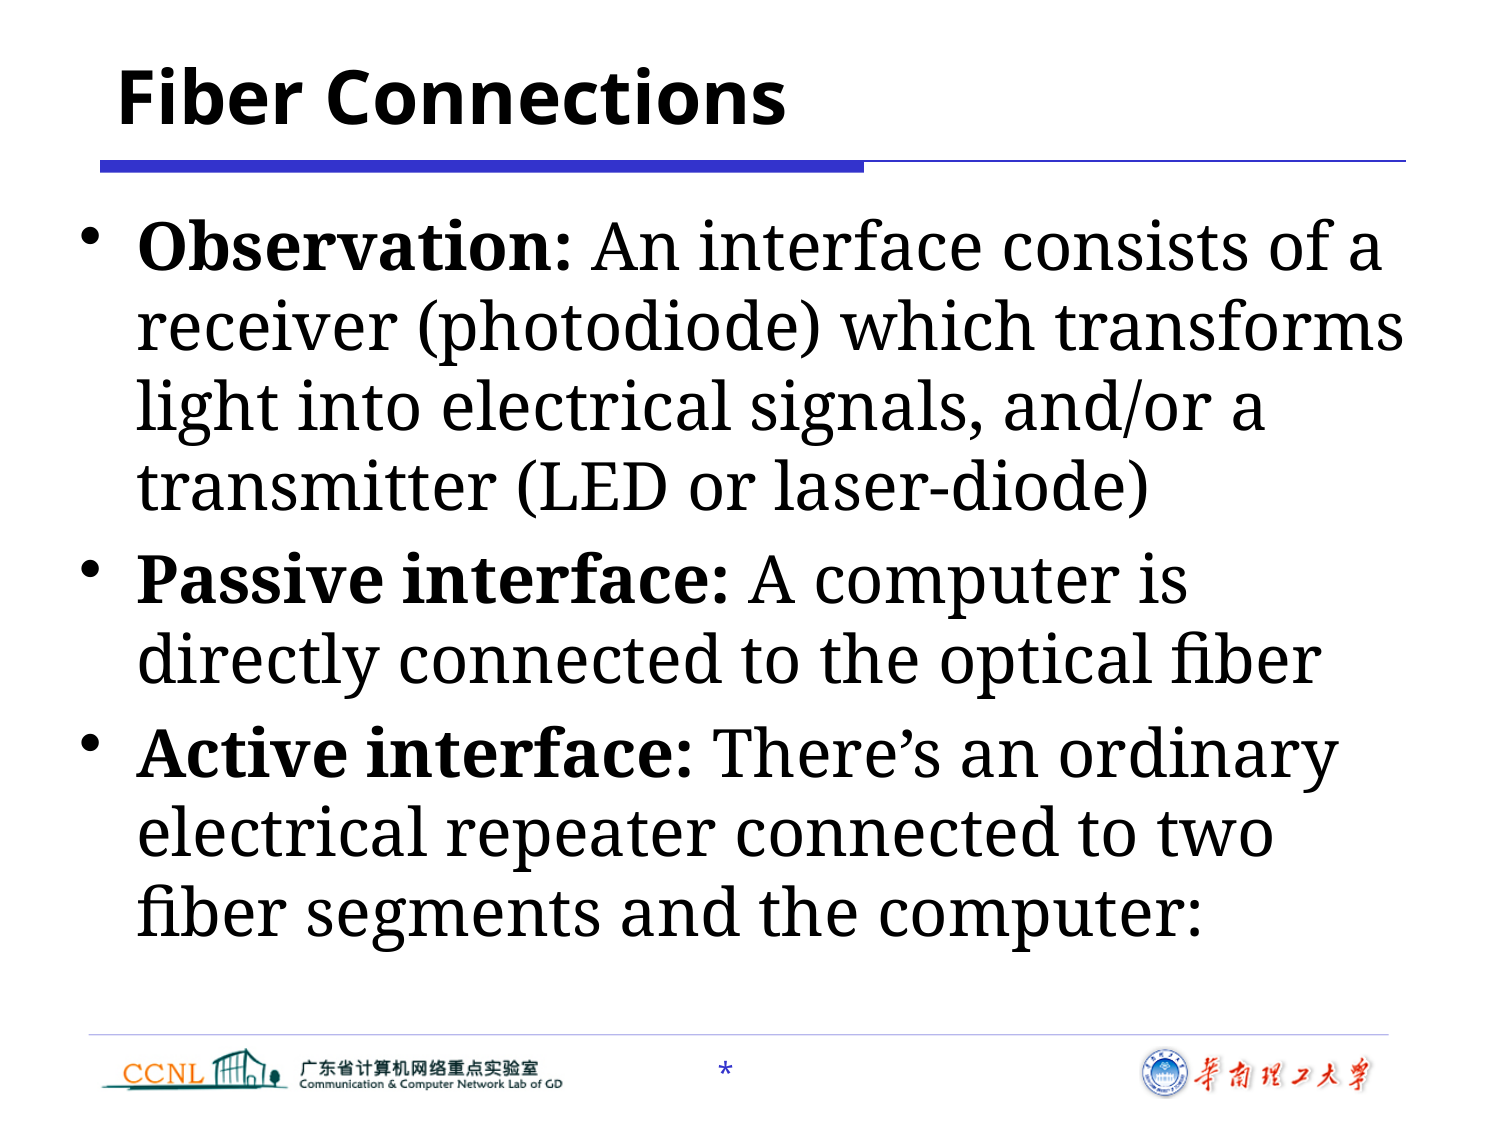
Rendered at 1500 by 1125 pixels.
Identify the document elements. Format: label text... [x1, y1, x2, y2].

list Observation: An interface consists of a receiver (photodiode) which transforms light into electrical signals, and/or a transmitter (LED or laser-diode) Passive interface: A computer is directly connected to the optical fiber Active interface: There’s an ordinary electrical repeater connected to two fiber segments and the computer: [64, 196, 1424, 965]
title Fiber Connections [100, 66, 1165, 124]
picture [88, 1046, 573, 1096]
picture [1139, 1046, 1382, 1099]
